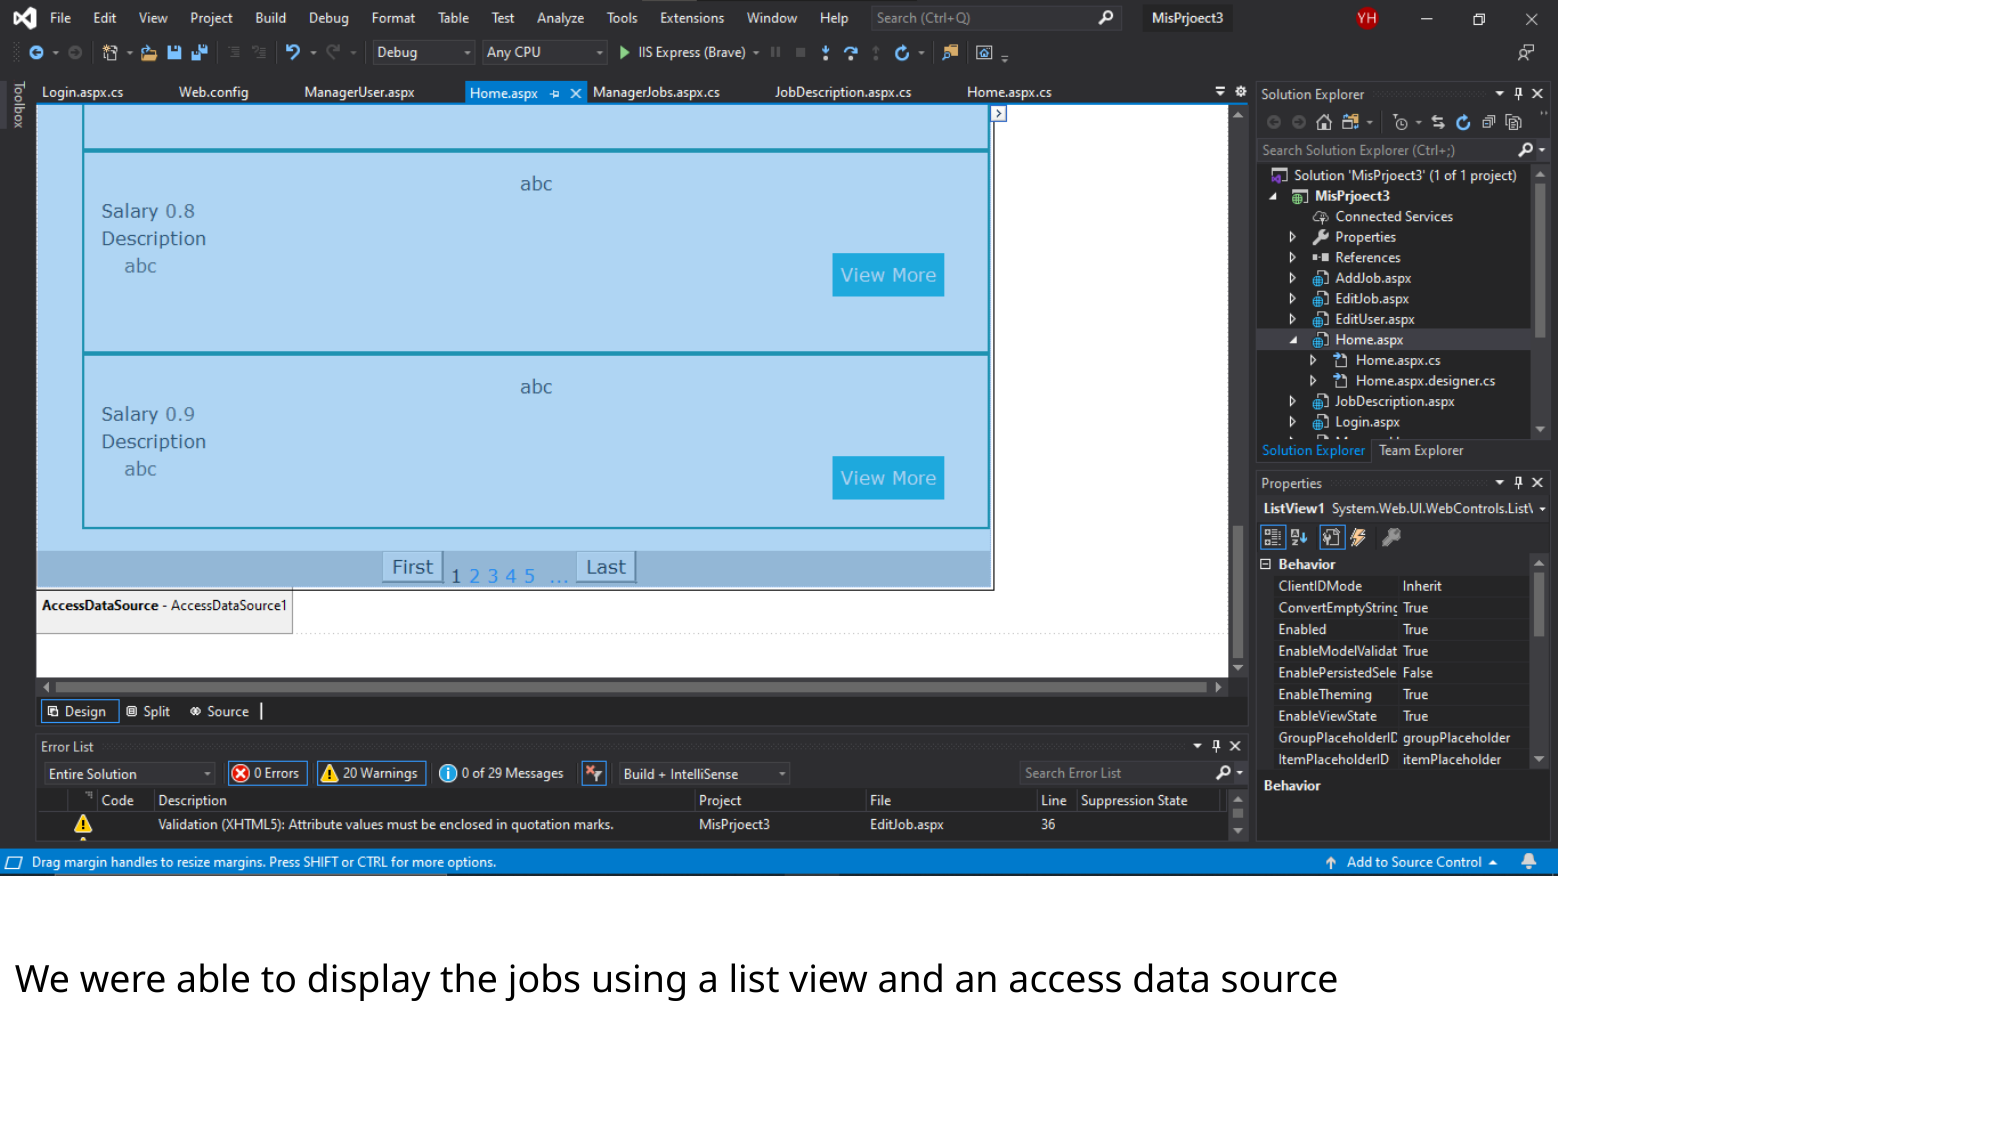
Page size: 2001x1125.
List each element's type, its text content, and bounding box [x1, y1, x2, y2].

picture [0, 0, 1558, 876]
text_box We were able to display the jobs using a list view and an access data source [0, 947, 1558, 1008]
